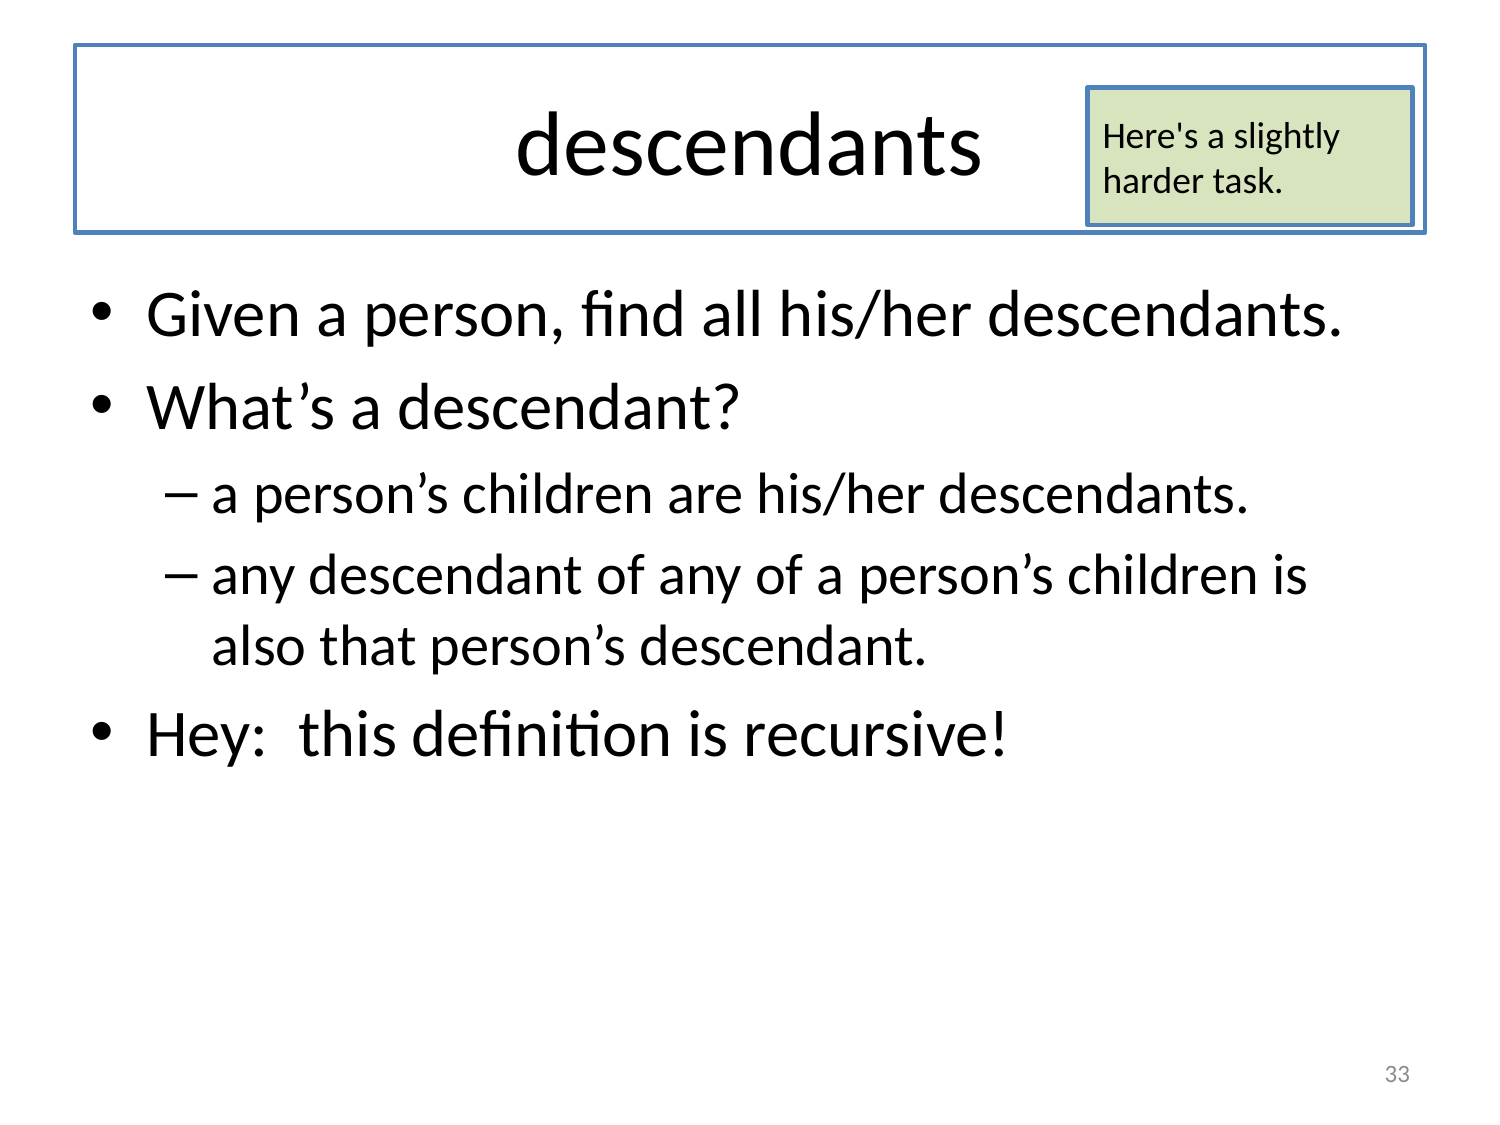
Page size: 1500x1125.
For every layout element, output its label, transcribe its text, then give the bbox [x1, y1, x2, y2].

title descendants [73, 43, 1427, 235]
slide_number 33 [1074, 1042, 1425, 1103]
list Given a person, find all his/her descendants. What’s a descendant? a person’s children are his/her descendants. any descendant of any of a person’s children is also that person’s descendant. Hey: this definition is recursive! [75, 262, 1425, 1005]
text_box Here's a slightly harder task. [1085, 85, 1415, 227]
